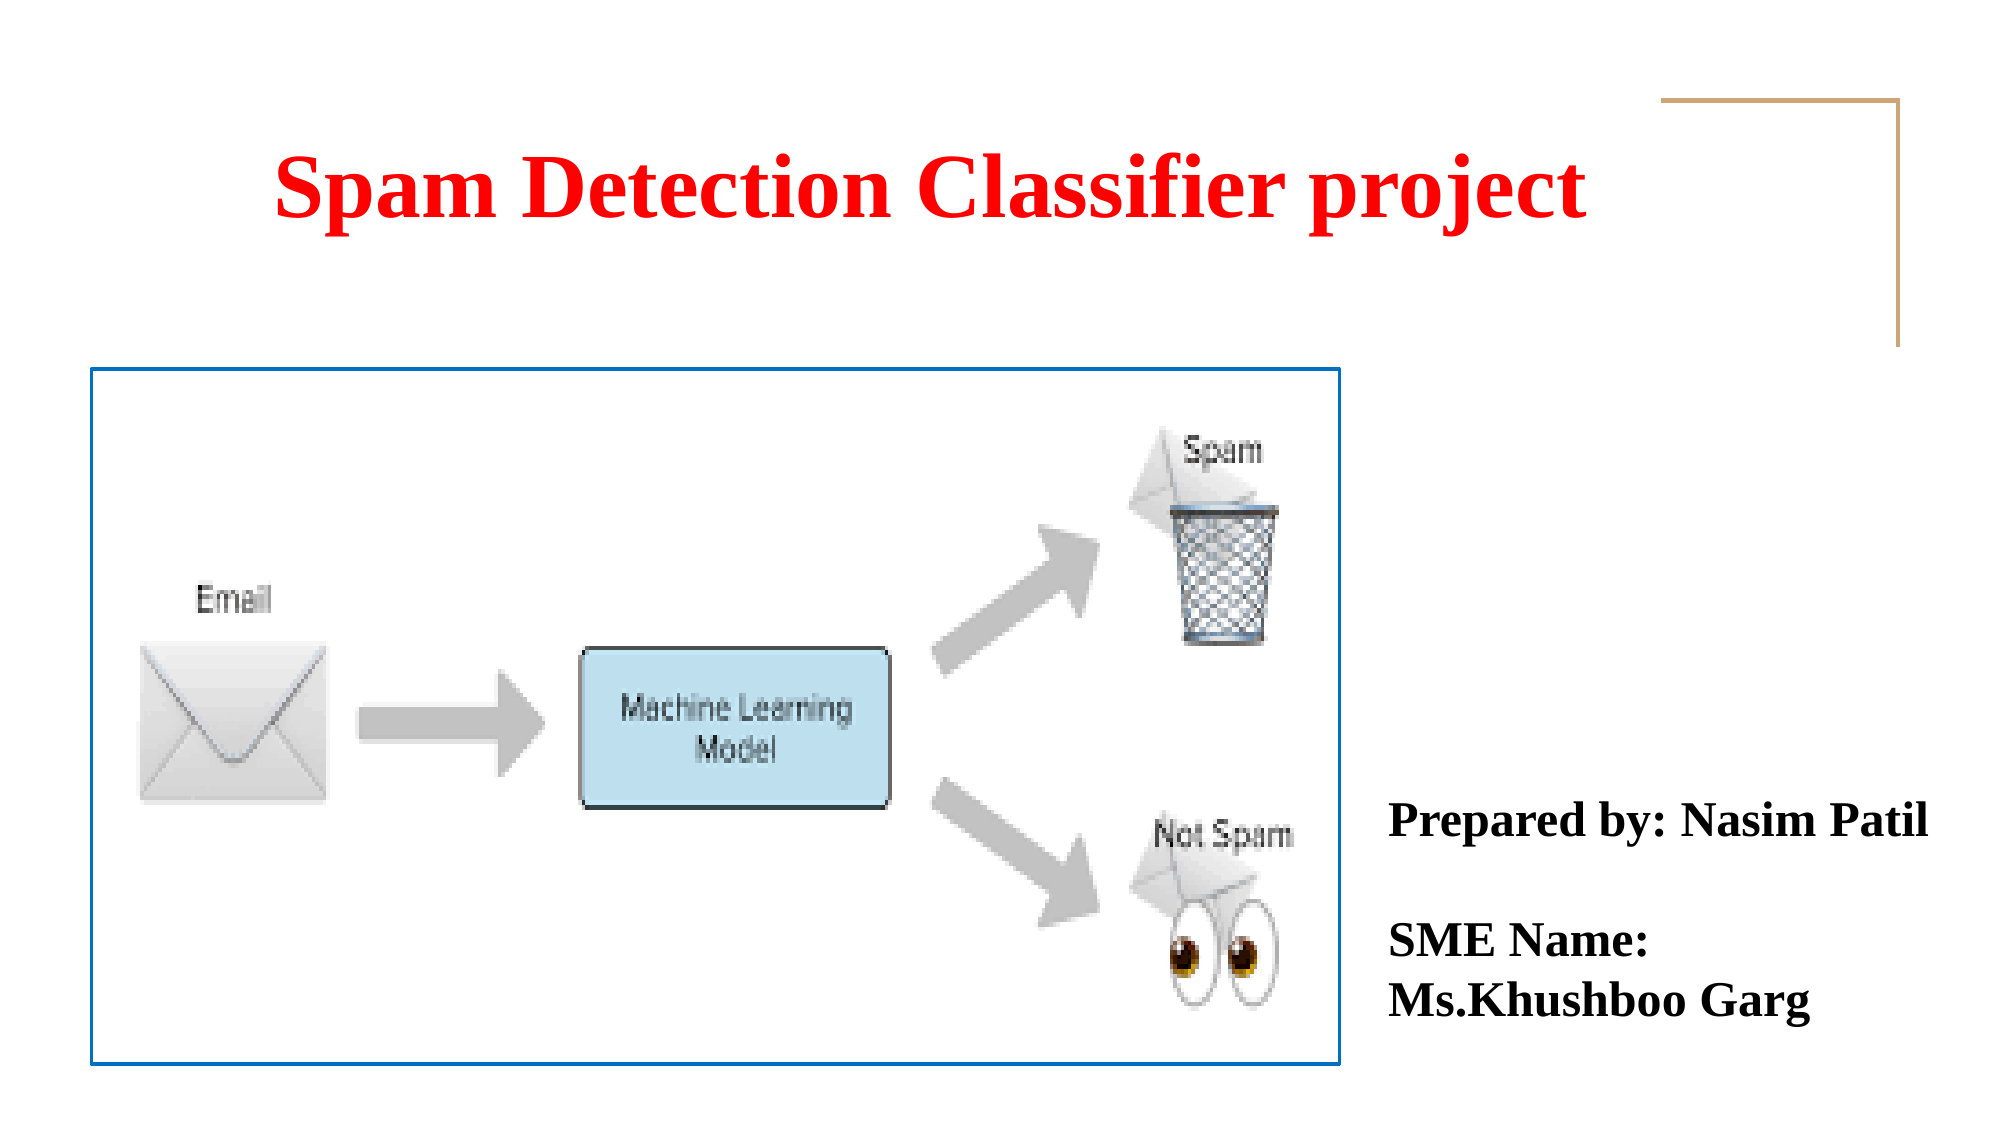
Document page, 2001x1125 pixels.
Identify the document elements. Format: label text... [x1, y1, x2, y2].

title Spam Detection Classifier project [112, 62, 1750, 300]
text_box Prepared by: Nasim Patil SME Name: Ms.Khushboo Garg [1373, 744, 1950, 1025]
picture [92, 370, 1338, 1063]
